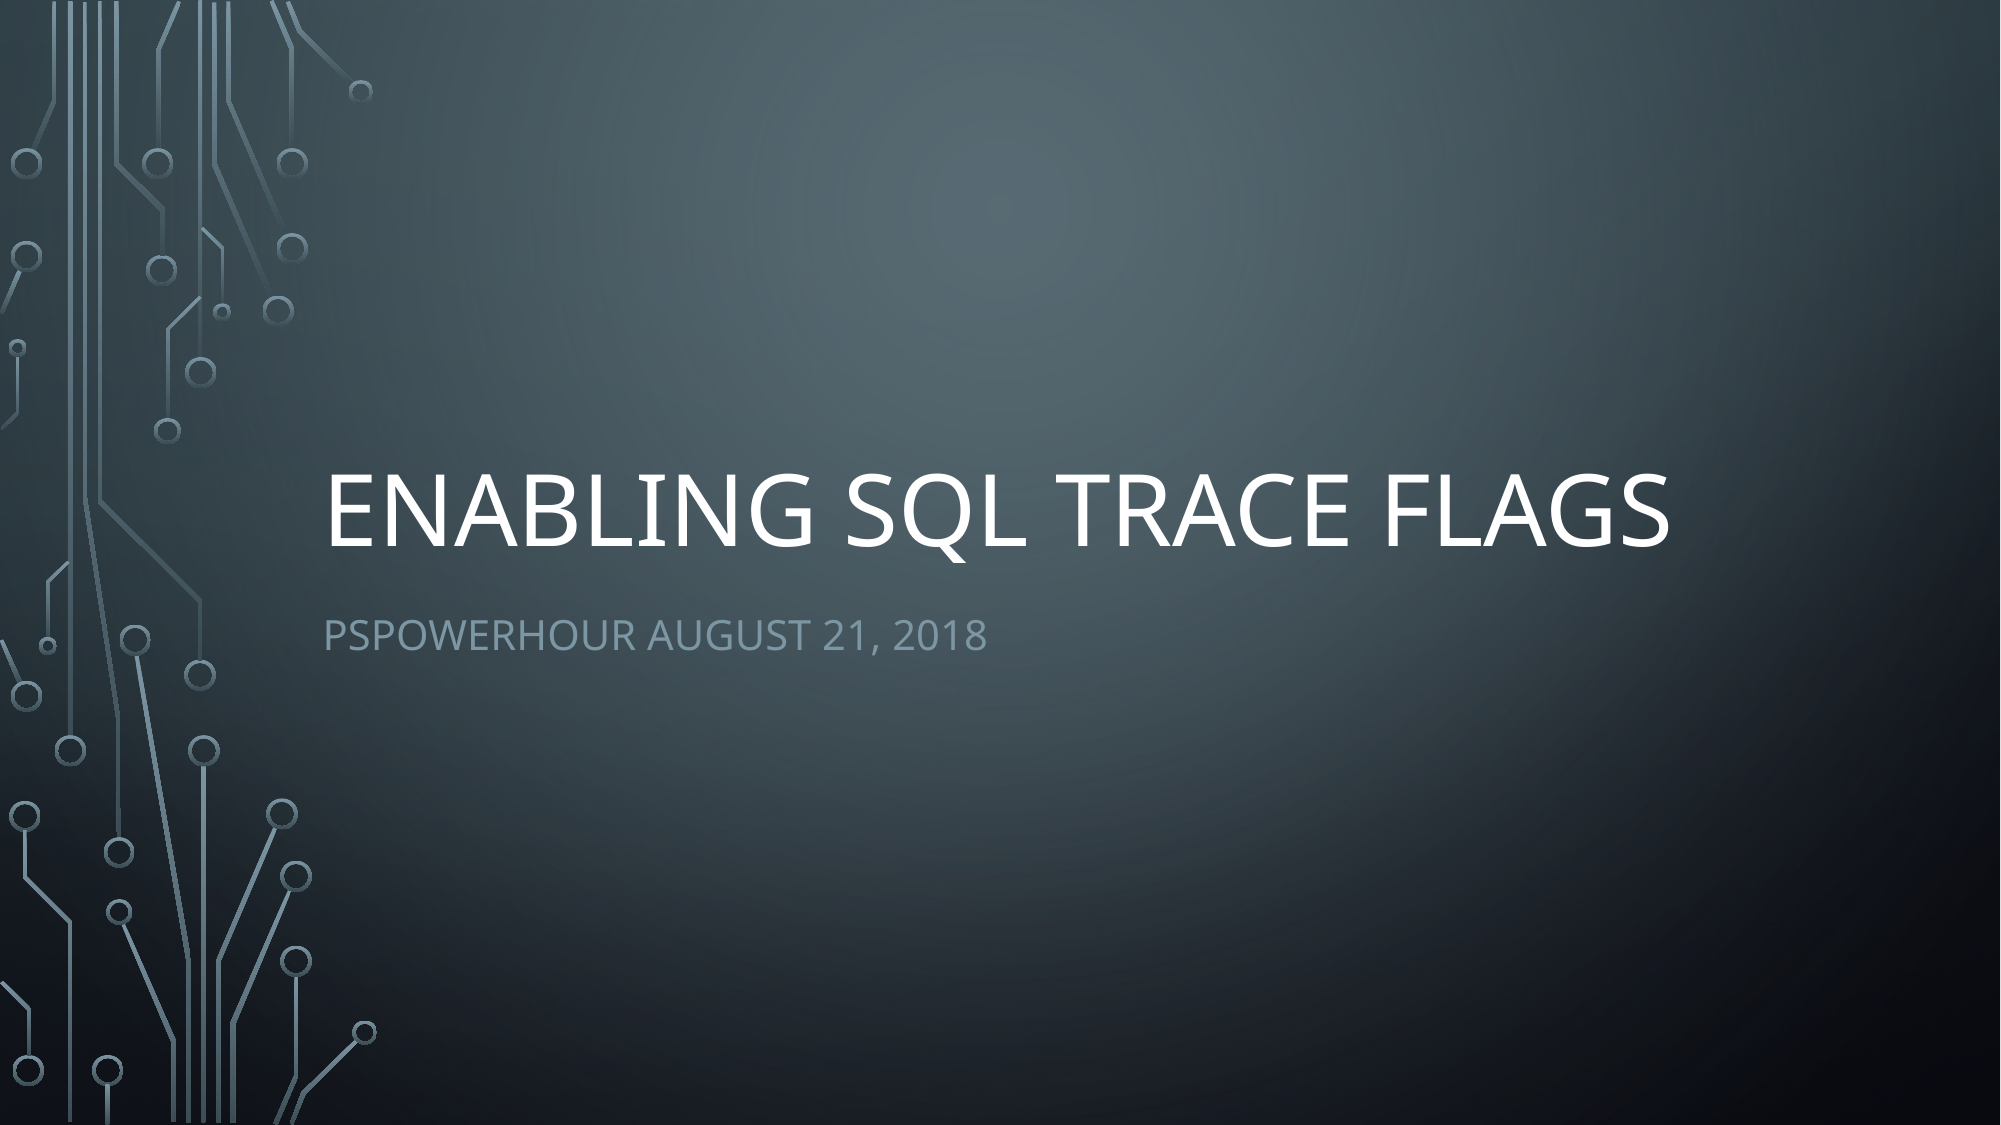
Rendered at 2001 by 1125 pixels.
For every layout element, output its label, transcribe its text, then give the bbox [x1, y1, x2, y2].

subtitle PSPowerHour August 21, 2018 [307, 590, 1750, 863]
title Enabling SQL Trace Flags [307, 184, 1750, 576]
